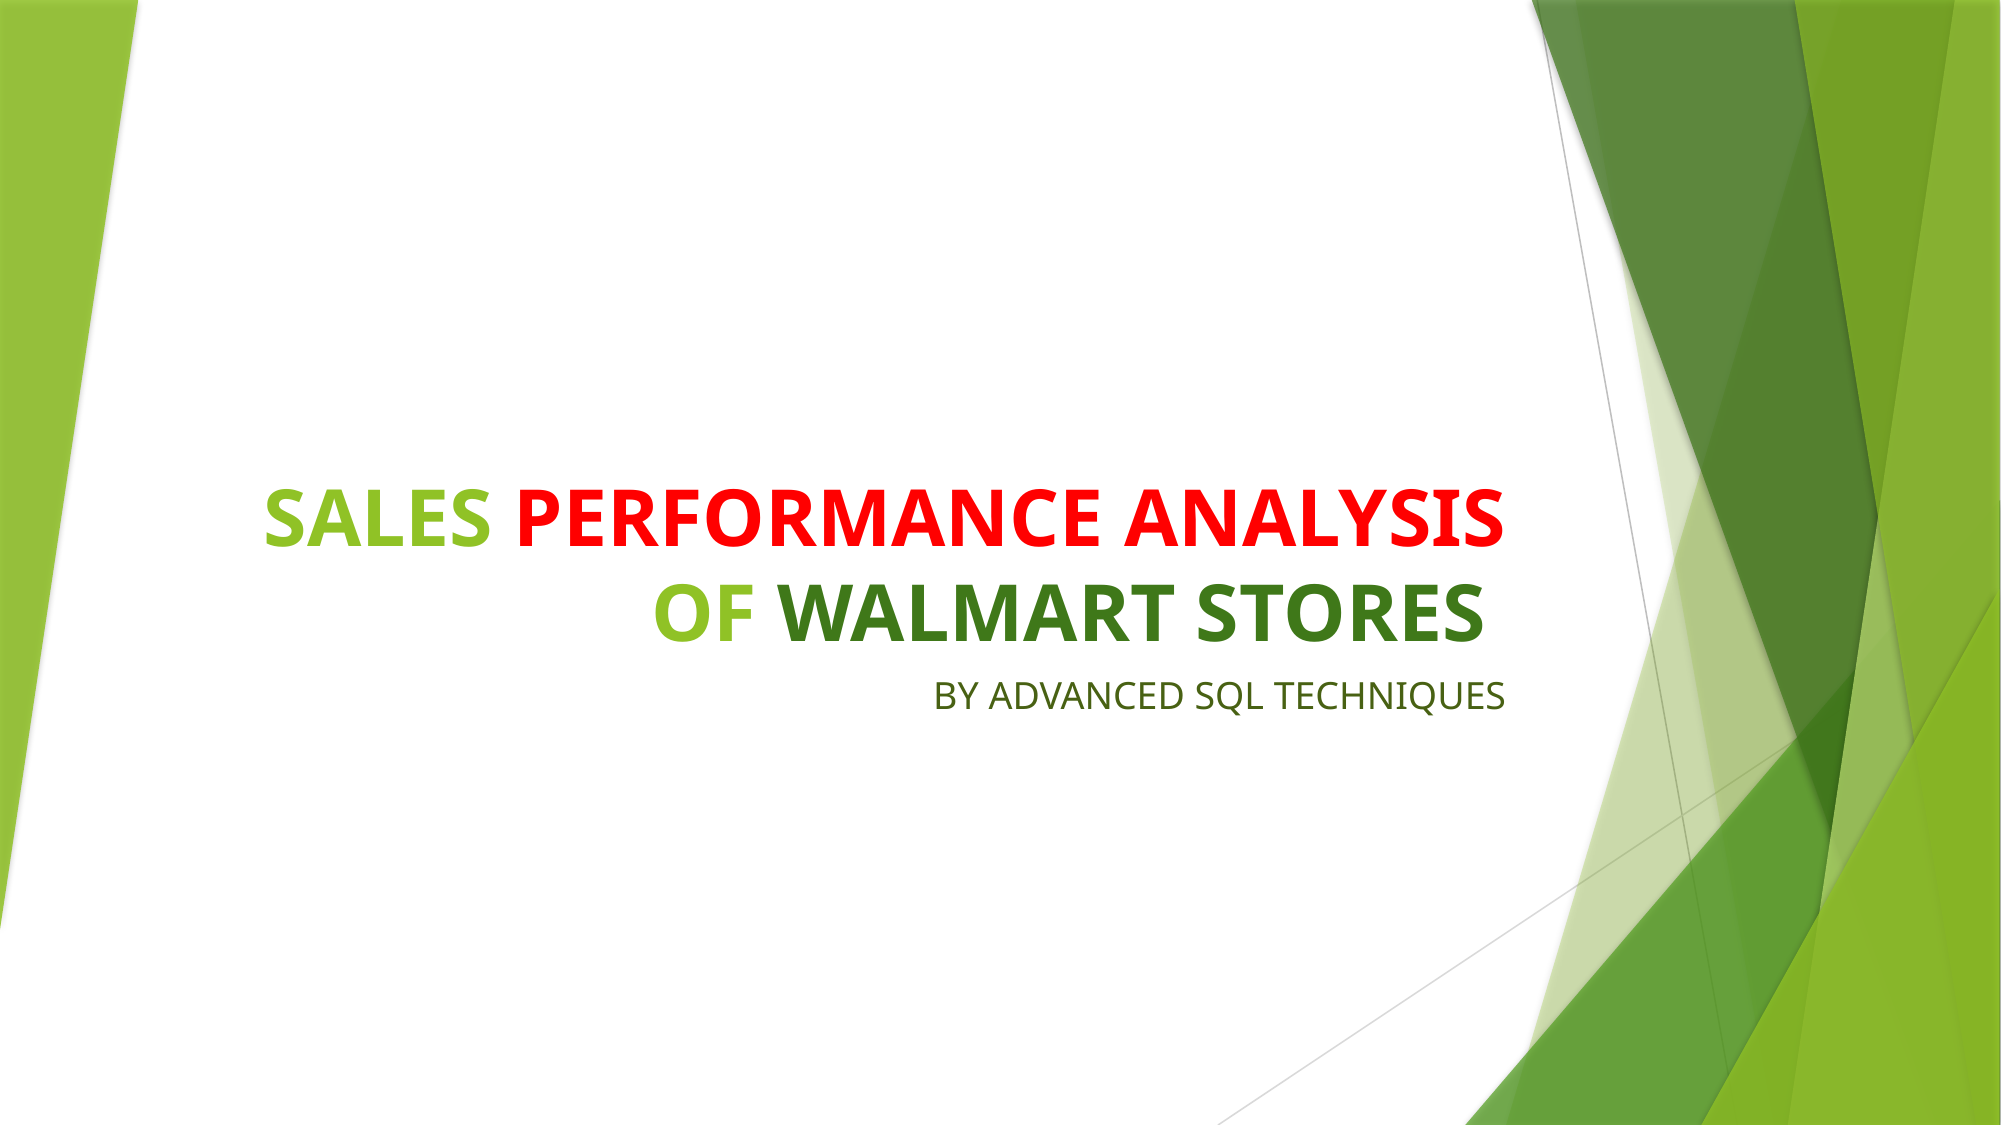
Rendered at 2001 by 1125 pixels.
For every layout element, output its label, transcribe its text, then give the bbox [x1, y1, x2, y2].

title SALES PERFORMANCE ANALYSIS OF WALMART STORES [247, 394, 1522, 664]
subtitle BY ADVANCED SQL TECHNIQUES [247, 664, 1522, 845]
